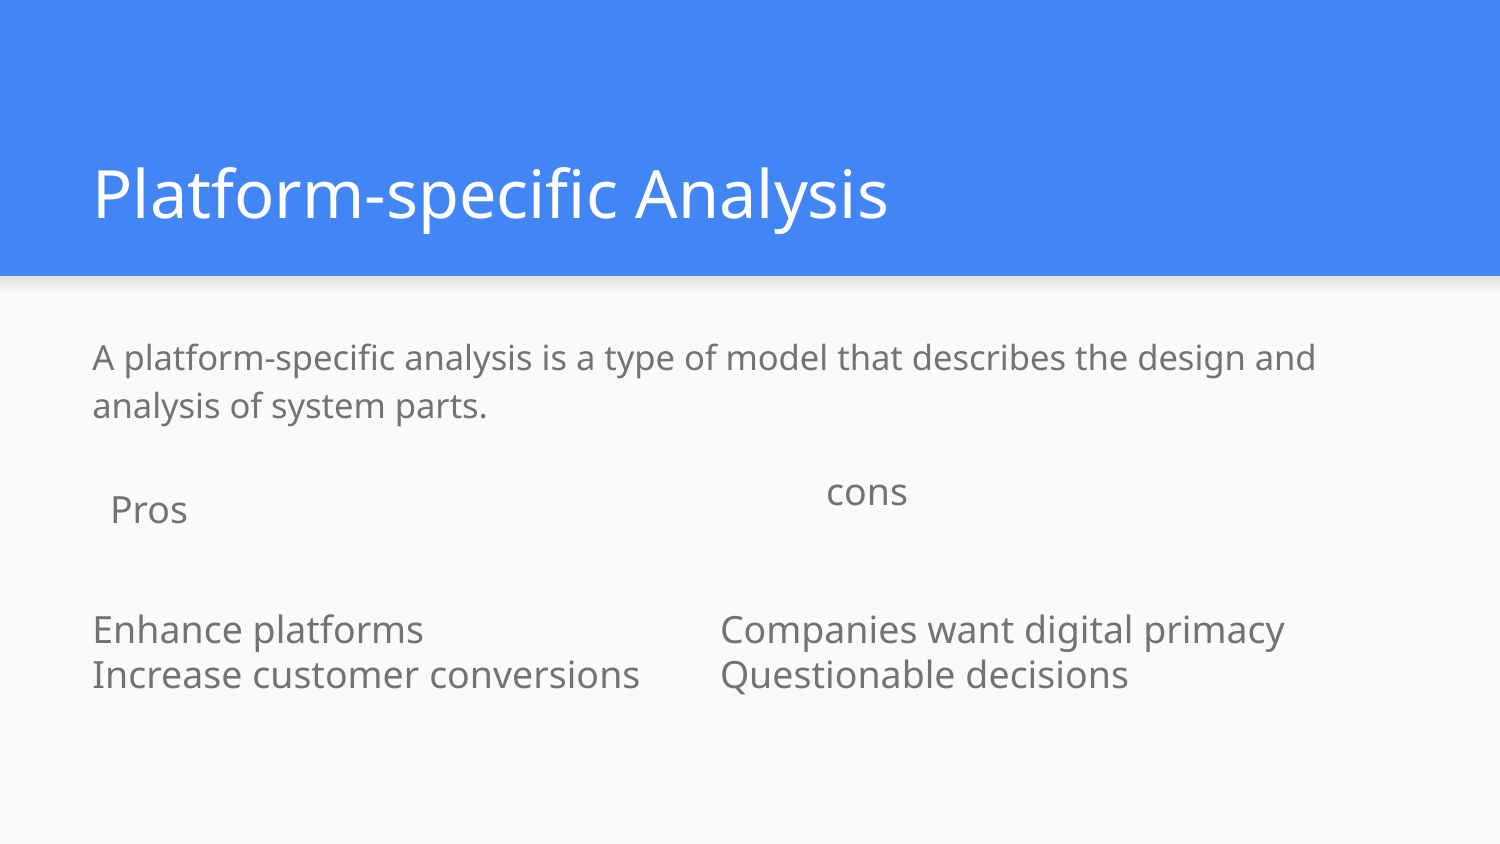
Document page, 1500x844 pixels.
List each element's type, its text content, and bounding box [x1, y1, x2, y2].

text_box cons [811, 453, 1439, 579]
list A platform-specific analysis is a type of model that describes the design and analysis of system parts. [77, 314, 1427, 441]
text_box Companies want digital primacy Questionable decisions [705, 590, 1333, 830]
text_box Pros [94, 471, 750, 561]
text_box Enhance platforms Increase customer conversions [77, 590, 705, 716]
title Platform-specific Analysis [77, 121, 1427, 248]
